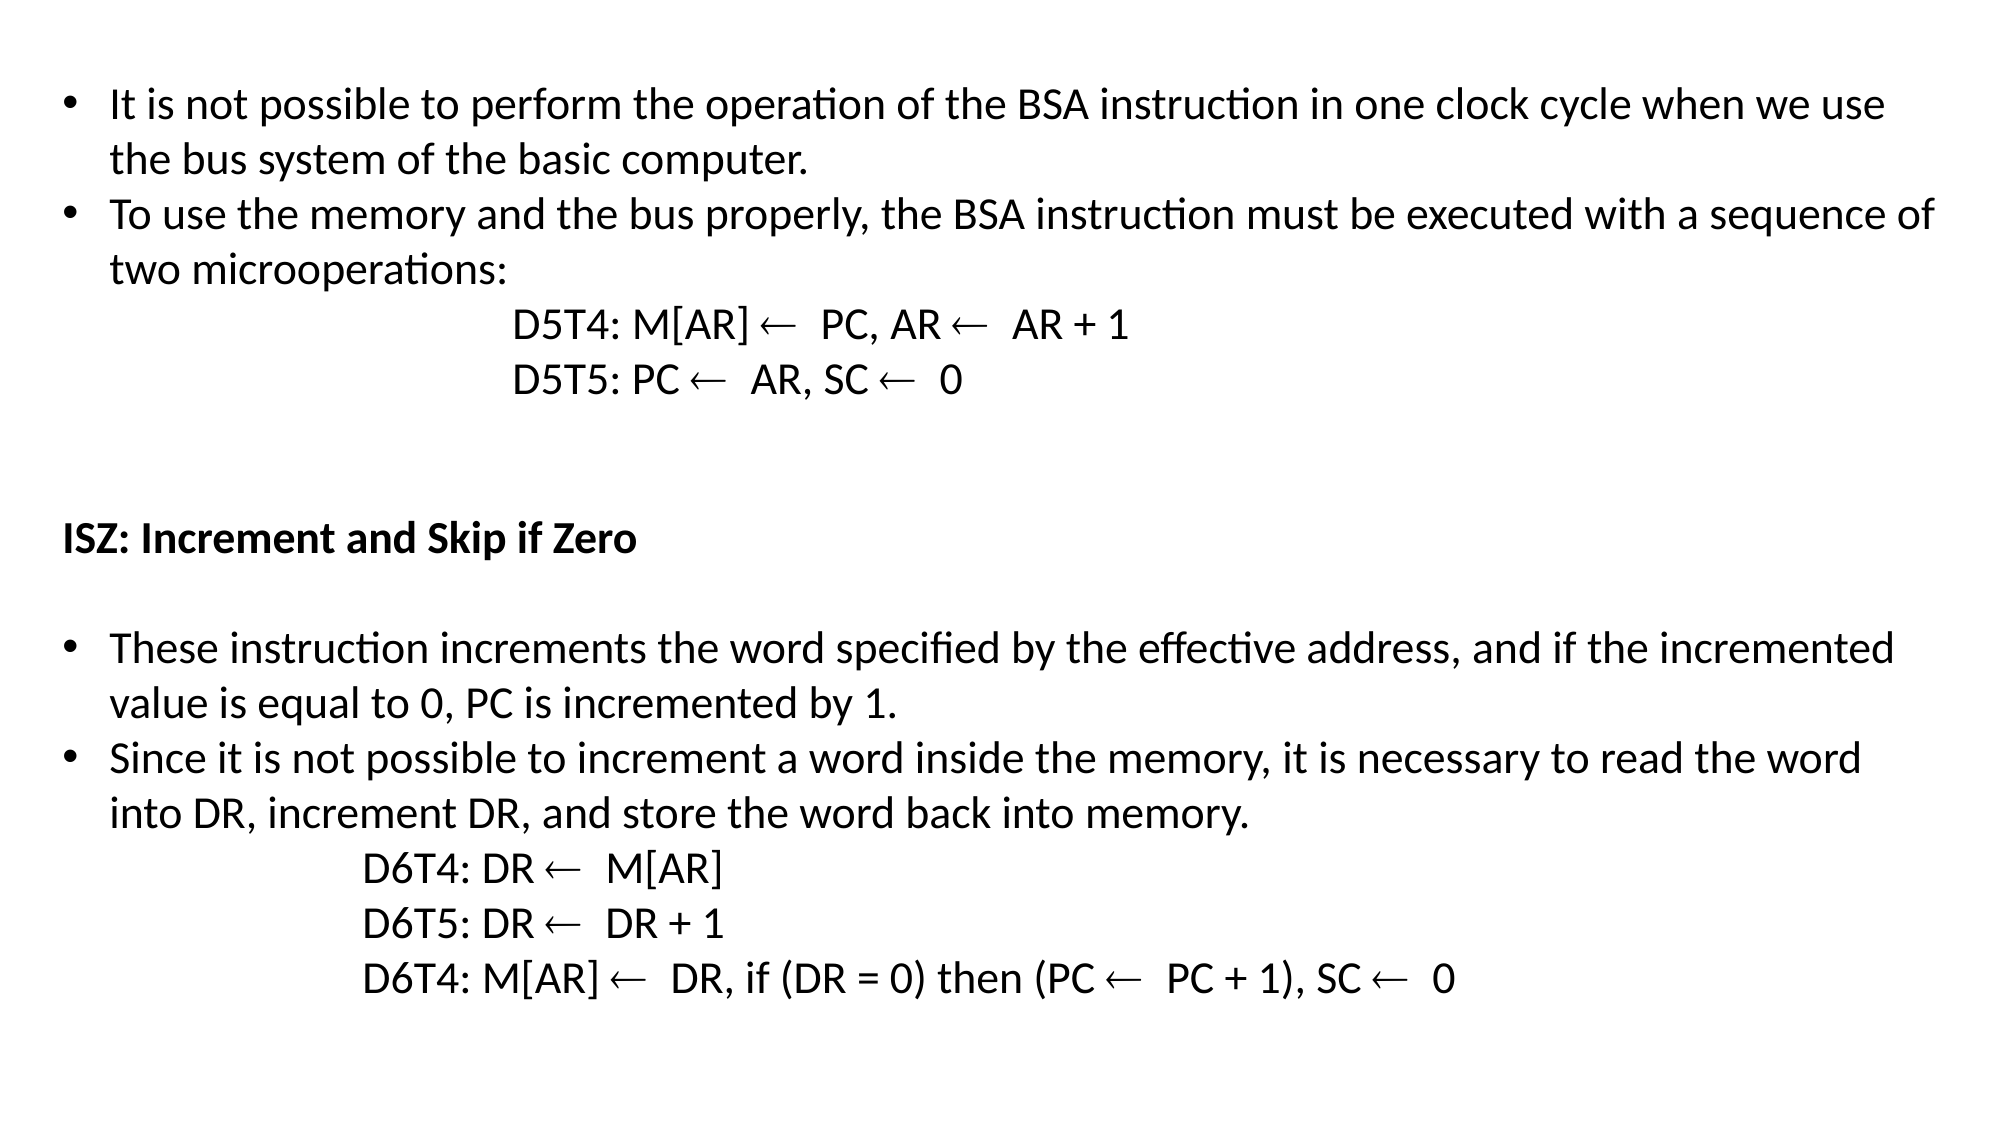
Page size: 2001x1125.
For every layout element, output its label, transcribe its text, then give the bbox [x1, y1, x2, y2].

text_box ISZ: Increment and Skip if Zero These instruction increments the word specified by the effective address, and if the incremented value is equal to 0, PC is incremented by 1. Since it is not possible to increment a word inside the memory, it is necessary to read the word into DR, increment DR, and store the word back into memory. D6T4: DR  M[AR] D6T5: DR  DR + 1 D6T4: M[AR]  DR, if (DR = 0) then (PC  PC + 1), SC  0 [47, 500, 1916, 1010]
text_box It is not possible to perform the operation of the BSA instruction in one clock cycle when we use the bus system of the basic computer. To use the memory and the bus properly, the BSA instruction must be executed with a sequence of two microoperations: D5T4: M[AR]  PC, AR  AR + 1 D5T5: PC  AR, SC  0 [47, 66, 1969, 411]
